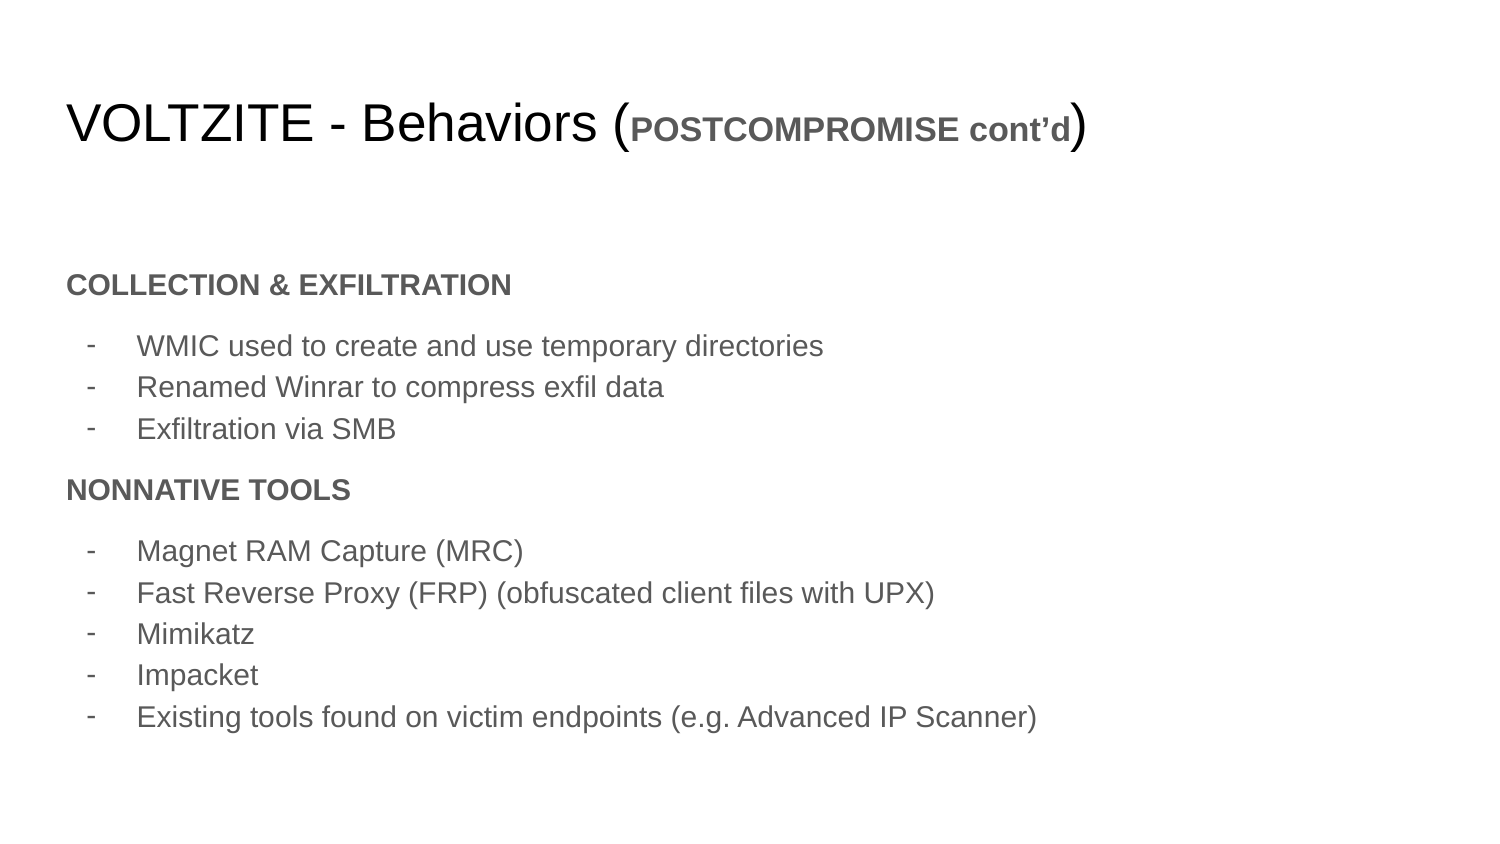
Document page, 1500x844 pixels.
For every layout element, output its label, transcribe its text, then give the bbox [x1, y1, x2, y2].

list COLLECTION & EXFILTRATION WMIC used to create and use temporary directories Renamed Winrar to compress exfil data Exfiltration via SMB NONNATIVE TOOLS Magnet RAM Capture (MRC) Fast Reverse Proxy (FRP) (obfuscated client files with UPX) Mimikatz Impacket Existing tools found on victim endpoints (e.g. Advanced IP Scanner) [51, 189, 1449, 750]
title VOLTZITE - Behaviors (POSTCOMPROMISE cont’d) [51, 72, 1449, 167]
